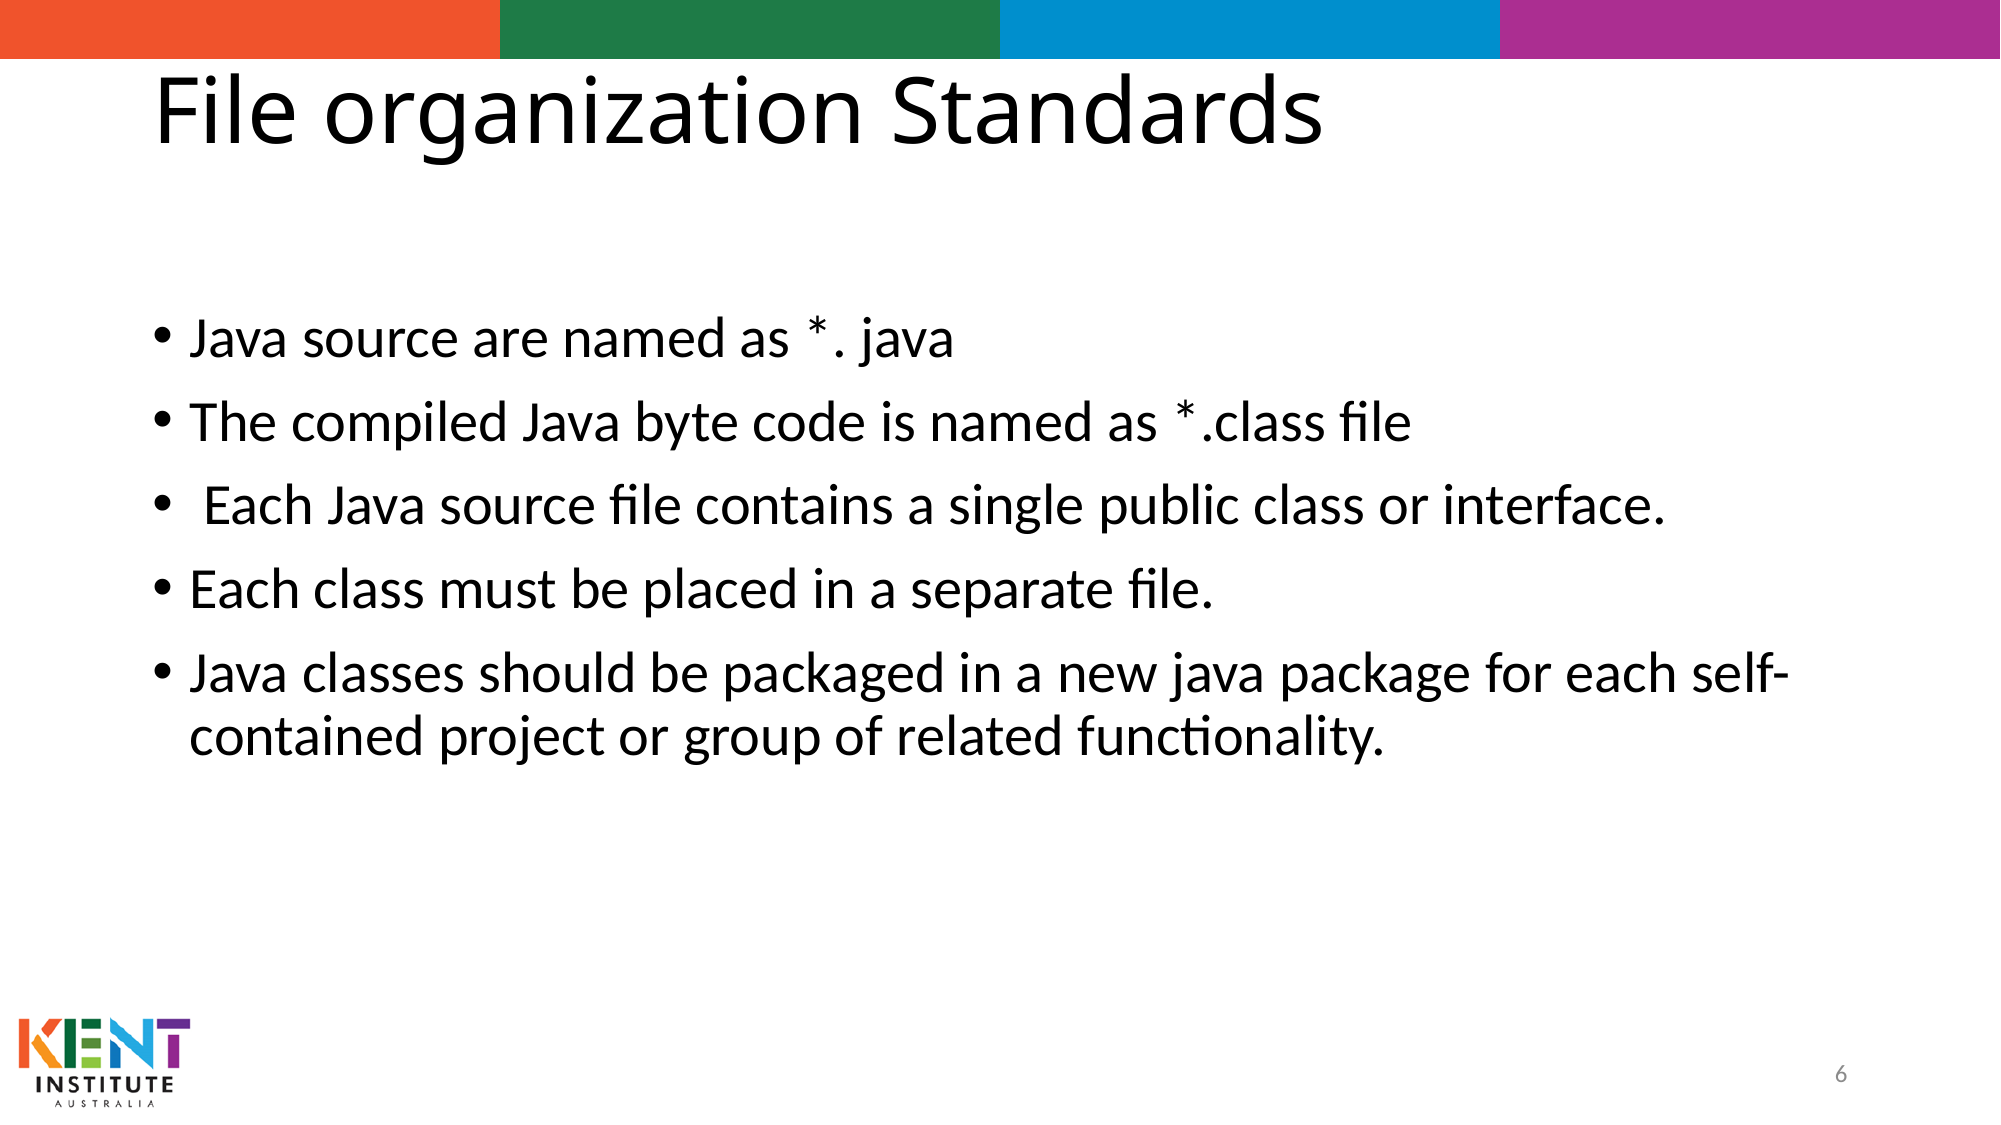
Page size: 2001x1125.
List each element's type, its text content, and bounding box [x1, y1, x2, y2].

slide_number 6 [1412, 1042, 1863, 1103]
list Java source are named as *. java The compiled Java byte code is named as *.class file Each Java source file contains a single public class or interface. Each class must be placed in a separate file. Java classes should be packaged in a new java package for each self-contained project or group of related functionality. [137, 299, 1863, 1014]
picture [0, 1000, 208, 1125]
title File organization Standards [137, 59, 1863, 278]
